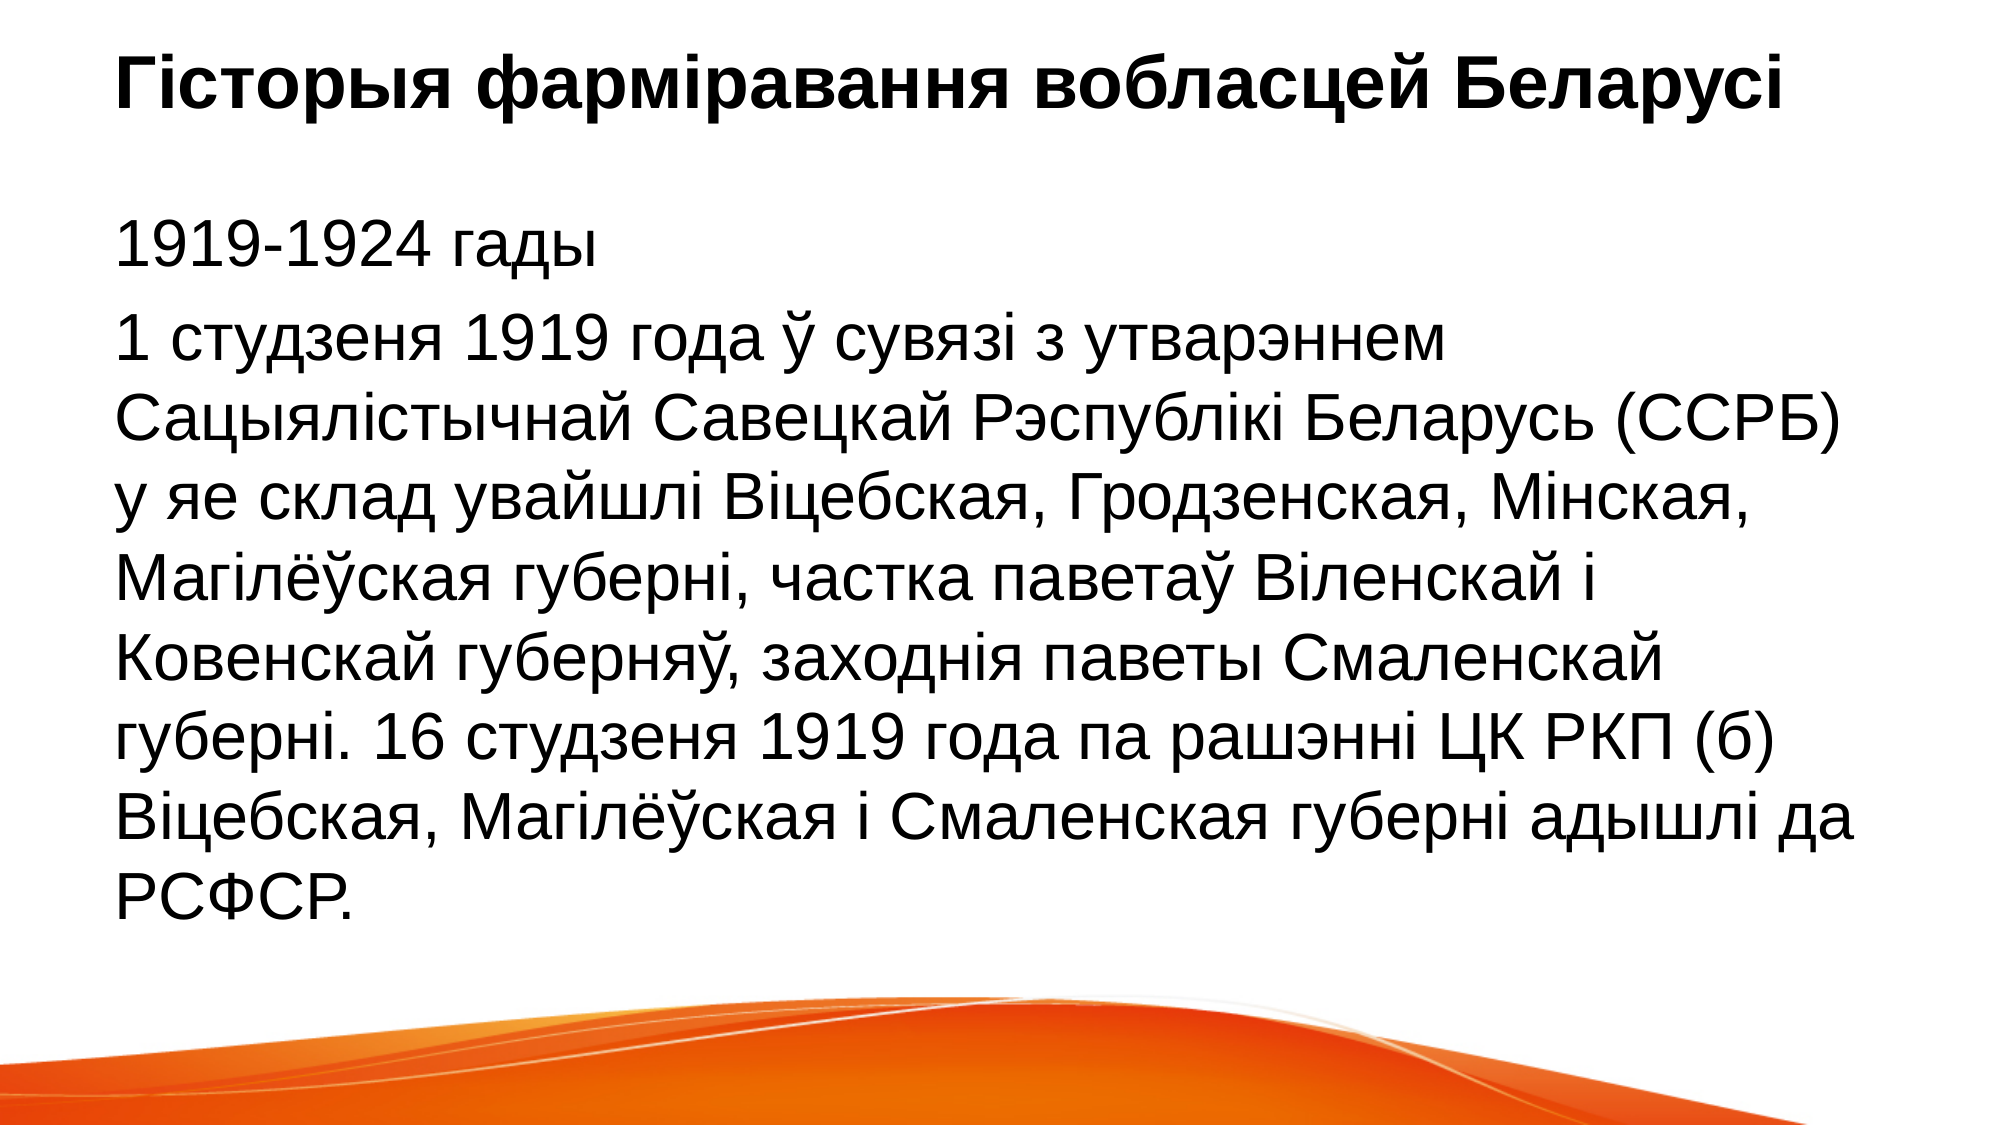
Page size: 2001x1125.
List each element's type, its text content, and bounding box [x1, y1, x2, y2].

picture [0, 0, 2000, 1125]
title Гісторыя фарміравання вобласцей Беларусі [99, 30, 1901, 127]
list 1919-1924 гады 1 студзеня 1919 года ў сувязі з утварэннем Сацыялістычнай Савецкай Рэспублікі Беларусь (ССРБ) у яе склад увайшлі Віцебская, Гродзенская, Мінская, Магілёўская губерні, частка паветаў Віленскай і Ковенскай губерняў, заходнія паветы Смаленскай губерні. 16 студзеня 1919 года па рашэнні ЦК РКП (б) Віцебская, Магілёўская і Смаленская губерні адышлі да РСФСР. [99, 192, 1901, 1006]
